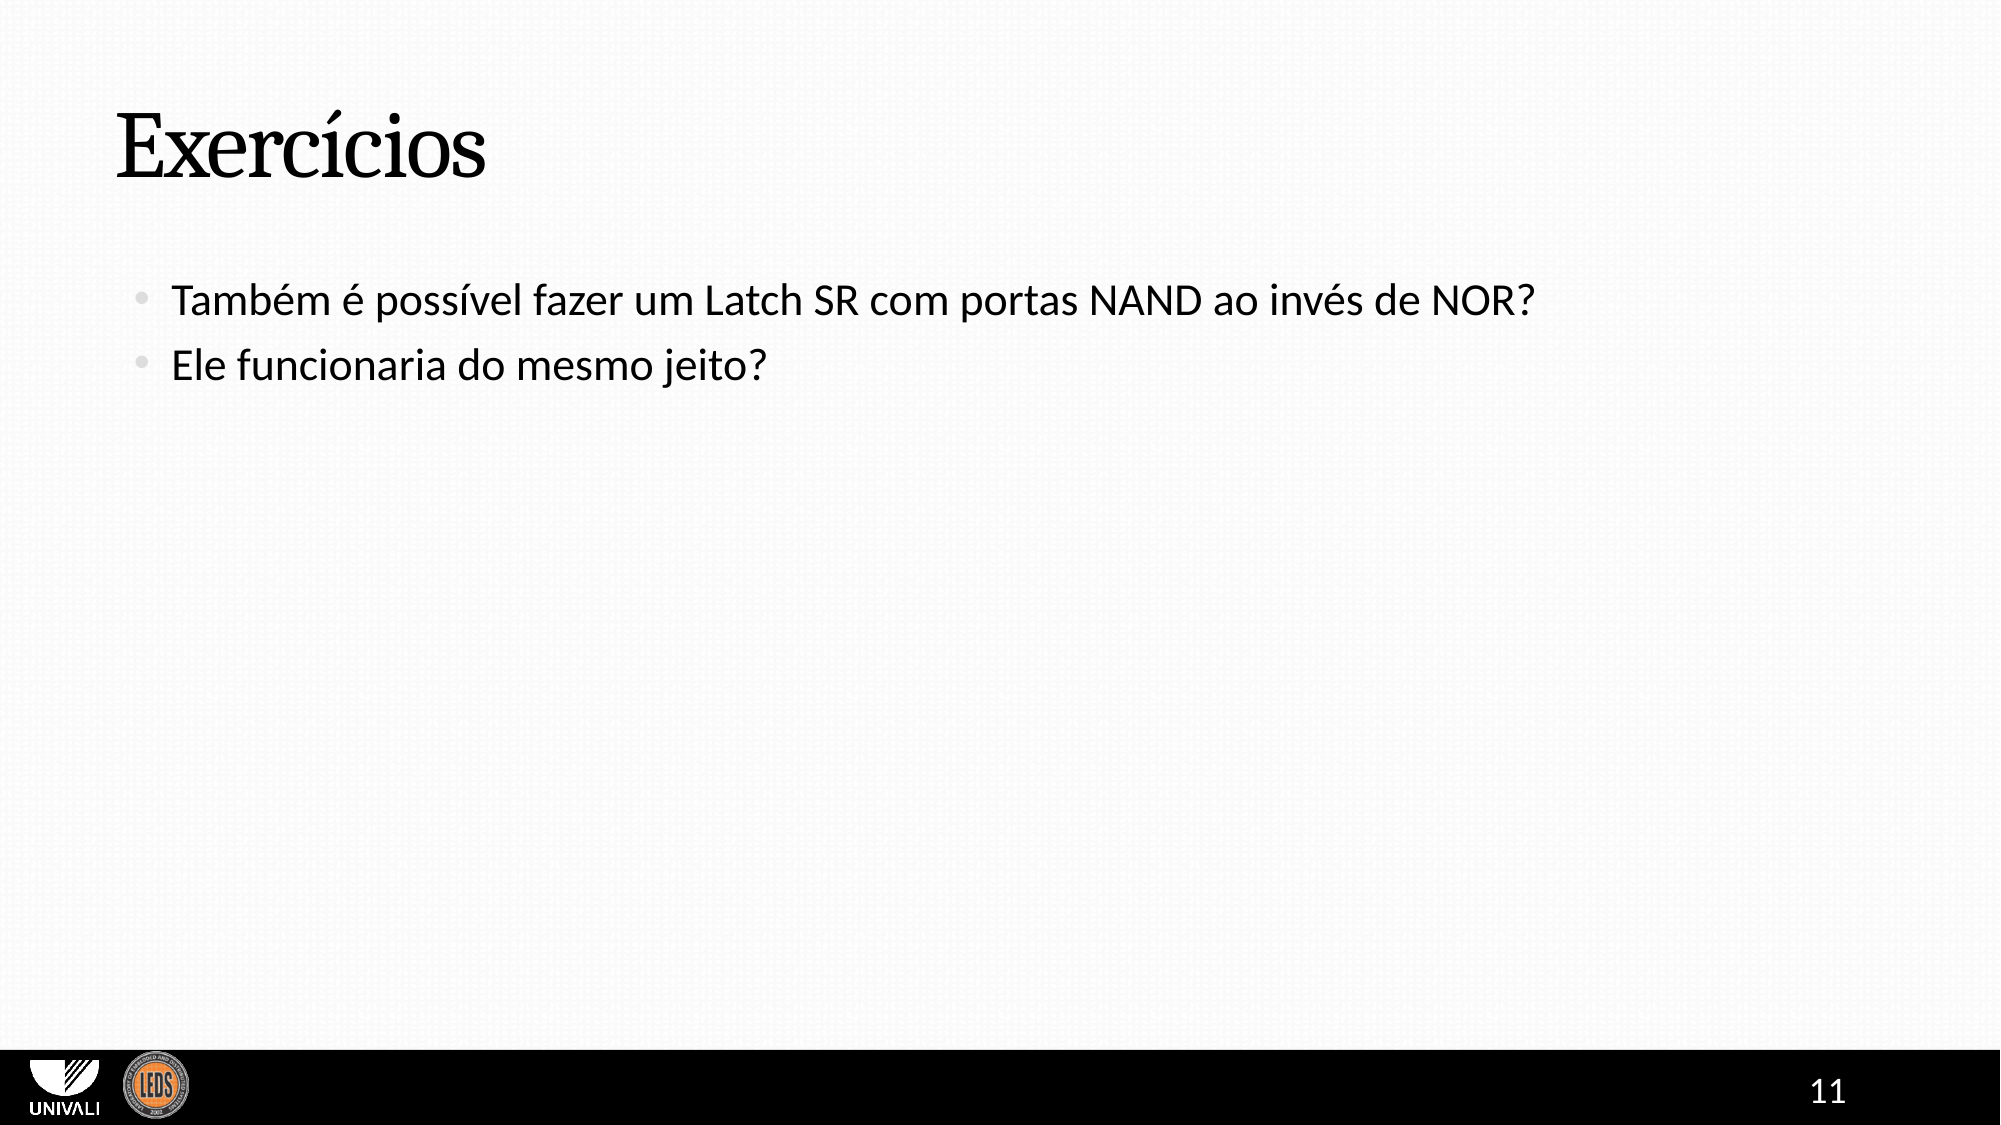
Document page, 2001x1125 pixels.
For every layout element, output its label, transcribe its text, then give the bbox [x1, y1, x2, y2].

list Também é possível fazer um Latch SR com portas NAND ao invés de NOR? Ele funcionaria do mesmo jeito? [99, 262, 1767, 1050]
title Exercícios [99, 45, 1767, 233]
picture [121, 1050, 190, 1120]
picture [30, 1060, 99, 1115]
